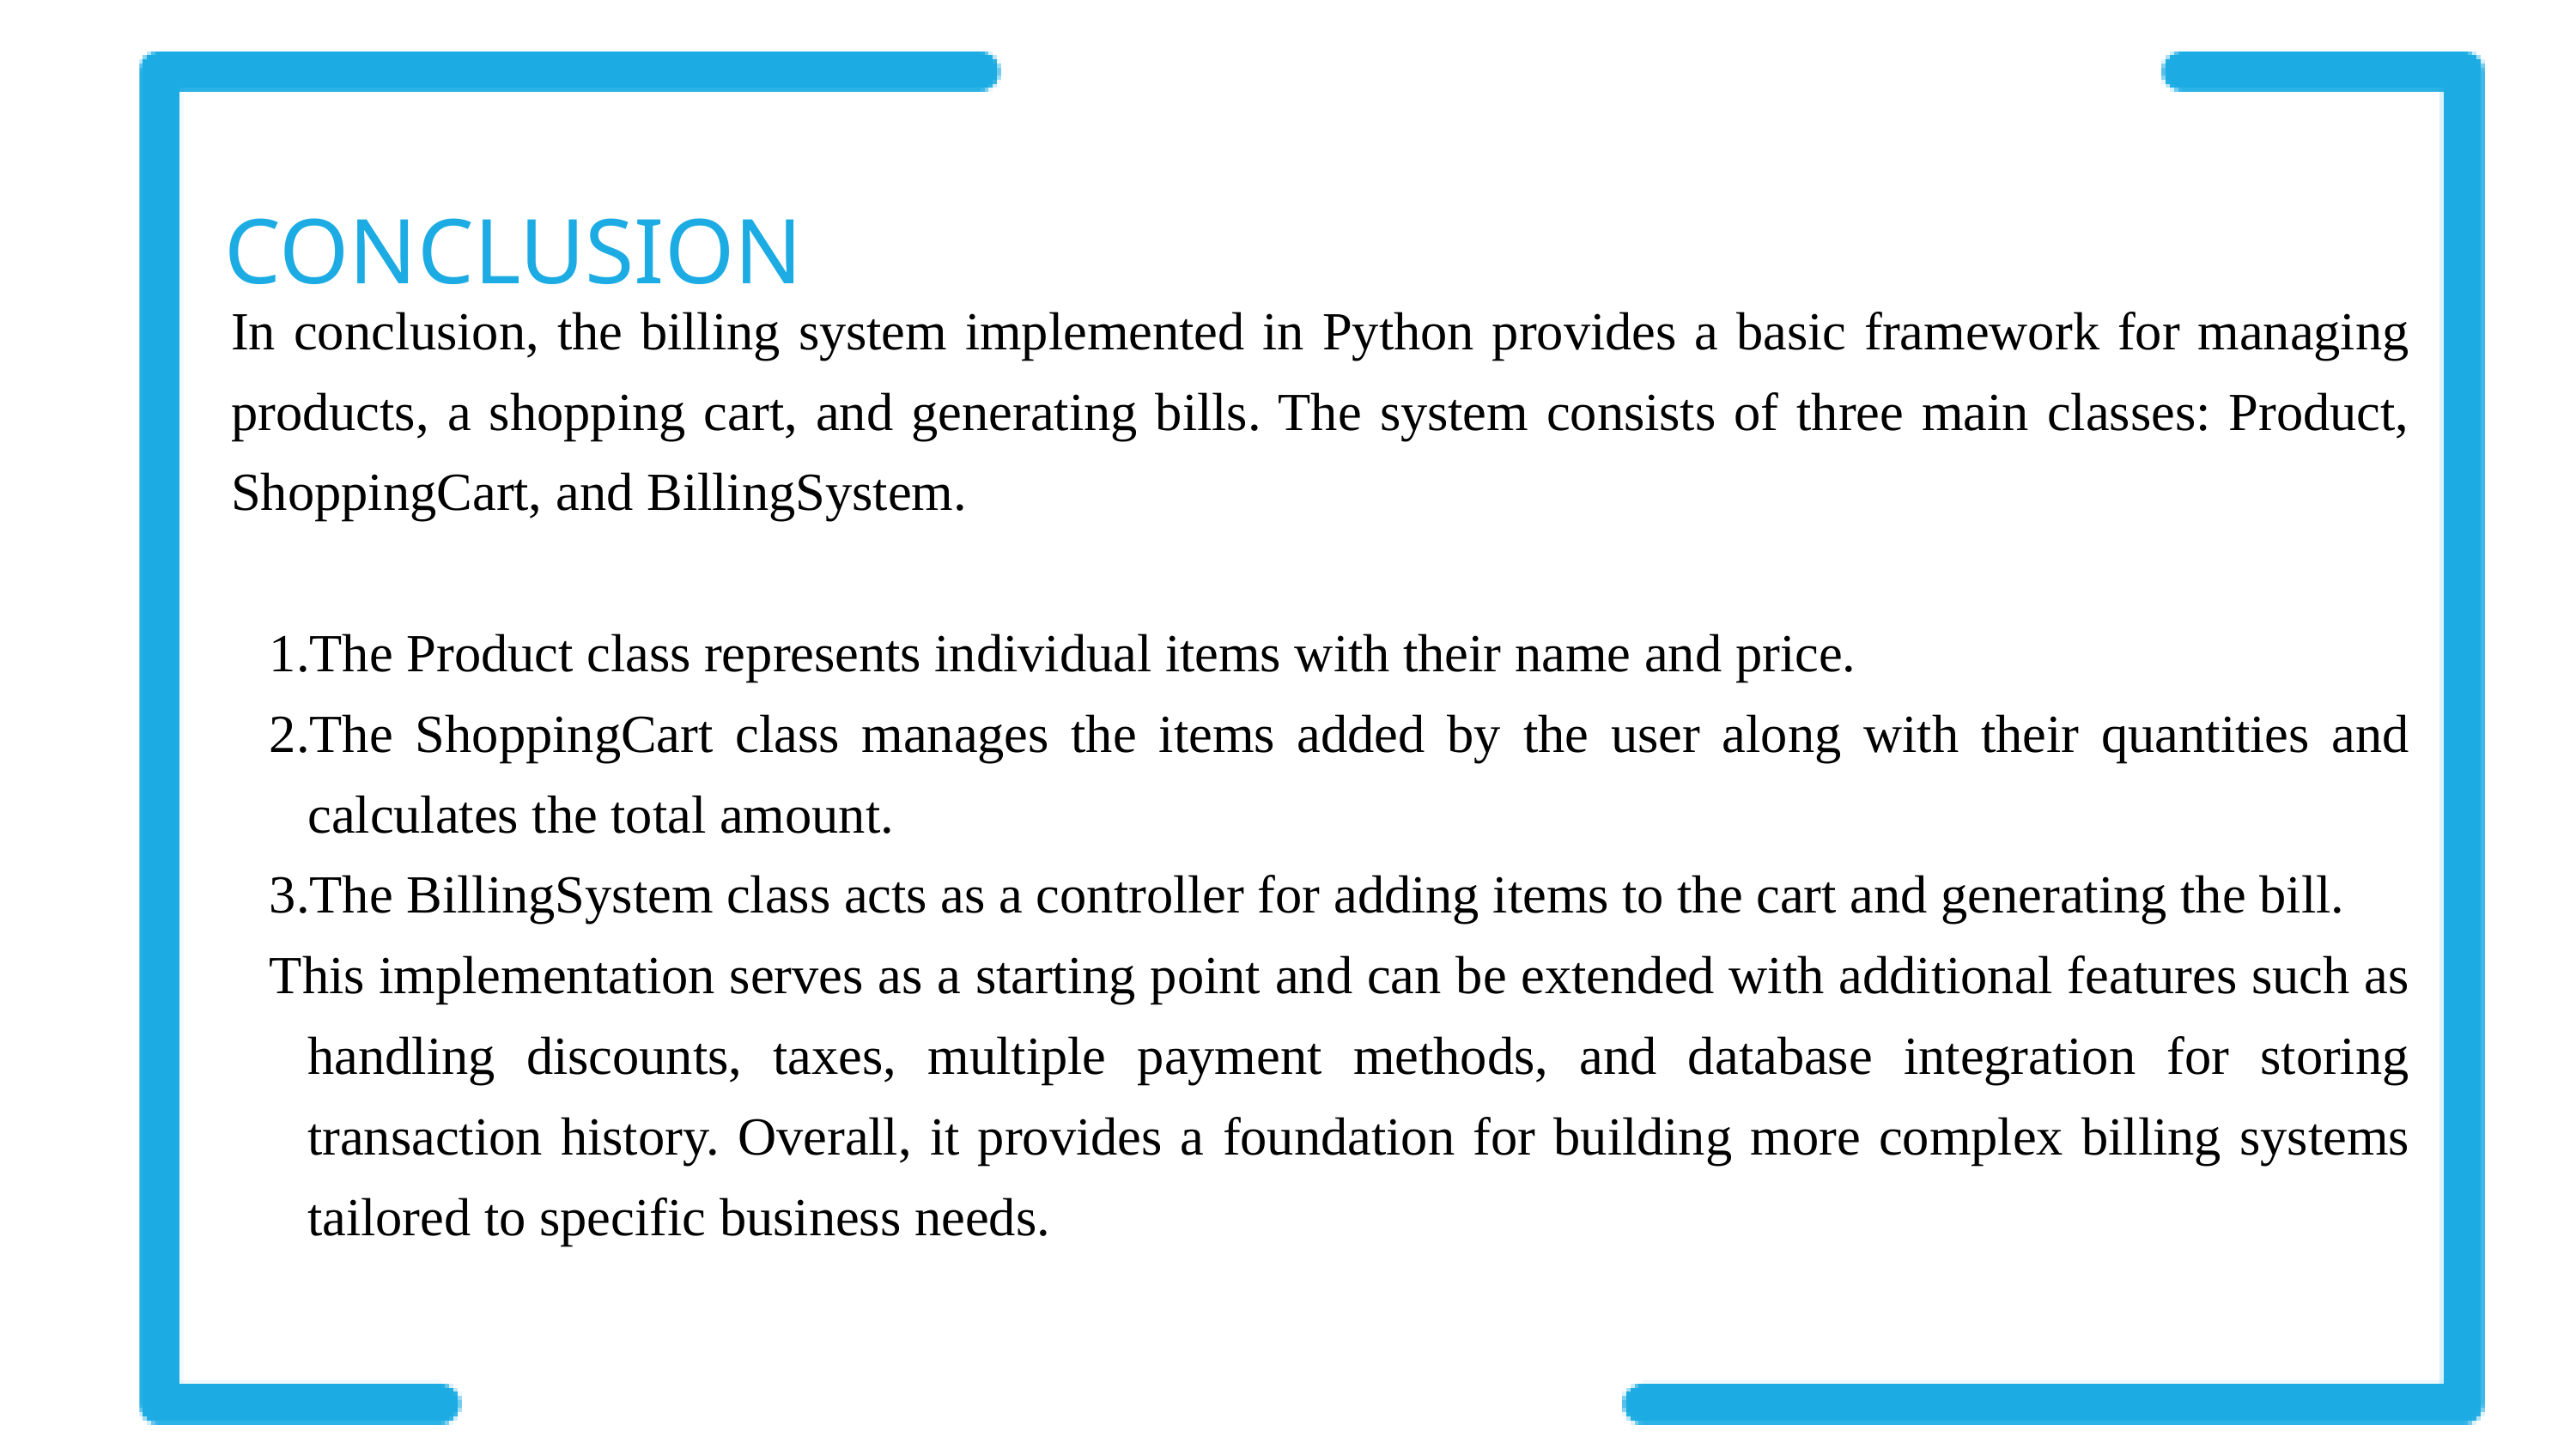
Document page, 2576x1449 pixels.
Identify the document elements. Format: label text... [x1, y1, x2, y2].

text_box In conclusion, the billing system implemented in Python provides a basic framework for managing products, a shopping cart, and generating bills. The system consists of three main classes: Product, ShoppingCart, and BillingSystem. The Product class represents individual items with their name and price. The ShoppingCart class manages the items added by the user along with their quantities and calculates the total amount. The BillingSystem class acts as a controller for adding items to the cart and generating the bill. This implementation serves as a starting point and can be extended with additional features such as handling discounts, taxes, multiple payment methods, and database integration for storing transaction history. Overall, it provides a foundation for building more complex billing systems tailored to specific business needs. [231, 280, 2411, 1246]
text_box [139, 52, 2485, 1425]
text_box CONCLUSION [224, 194, 945, 302]
